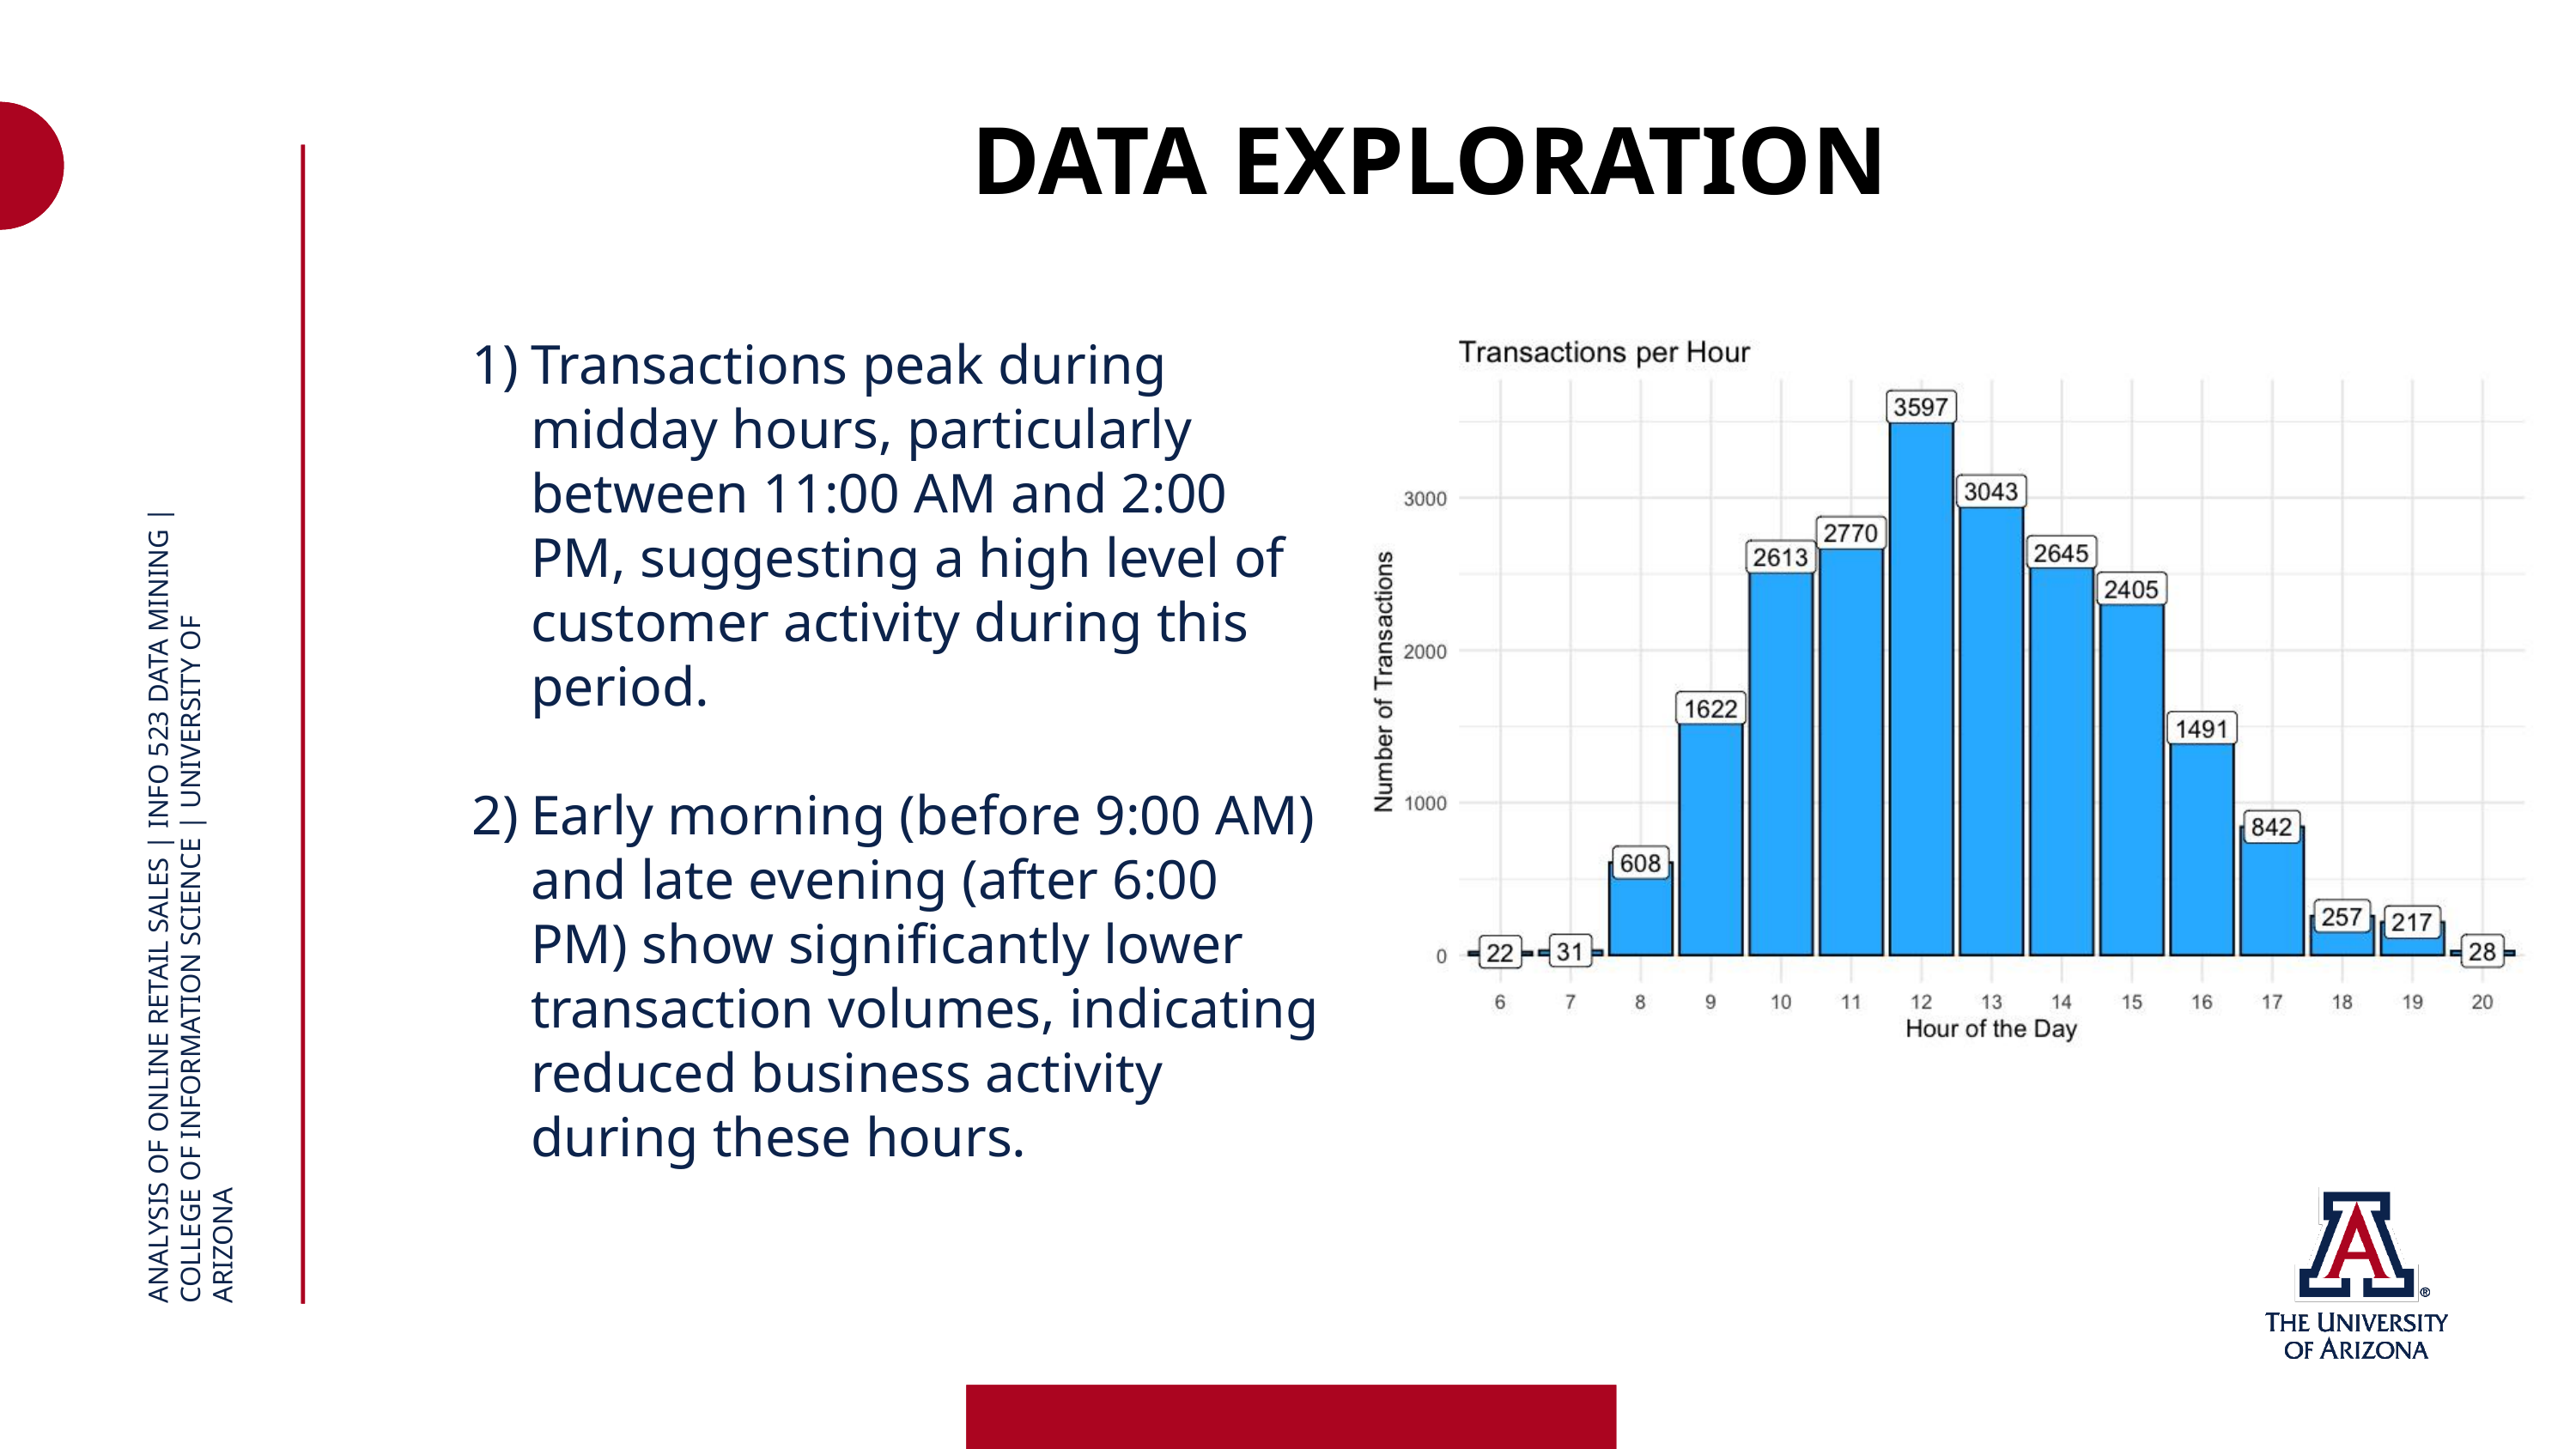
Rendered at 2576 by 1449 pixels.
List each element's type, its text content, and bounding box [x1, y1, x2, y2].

text_box DATA EXPLORATION [750, 88, 2109, 279]
picture [1363, 328, 2537, 1054]
picture [2265, 1187, 2448, 1359]
text_box Transactions peak during midday hours, particularly between 11:00 AM and 2:00 PM, suggesting a high level of customer activity during this period. Early morning (before 9:00 AM) and late evening (after 6:00 PM) show significantly lower transaction volumes, indicating reduced business activity during these hours. [402, 329, 1321, 1216]
text_box ANALYSIS OF ONLINE RETAIL SALES | INFO 523 DATA MINING | COLLEGE OF INFORMATION SCIENCE | UNIVERSITY OF ARIZONA [139, 499, 218, 1306]
